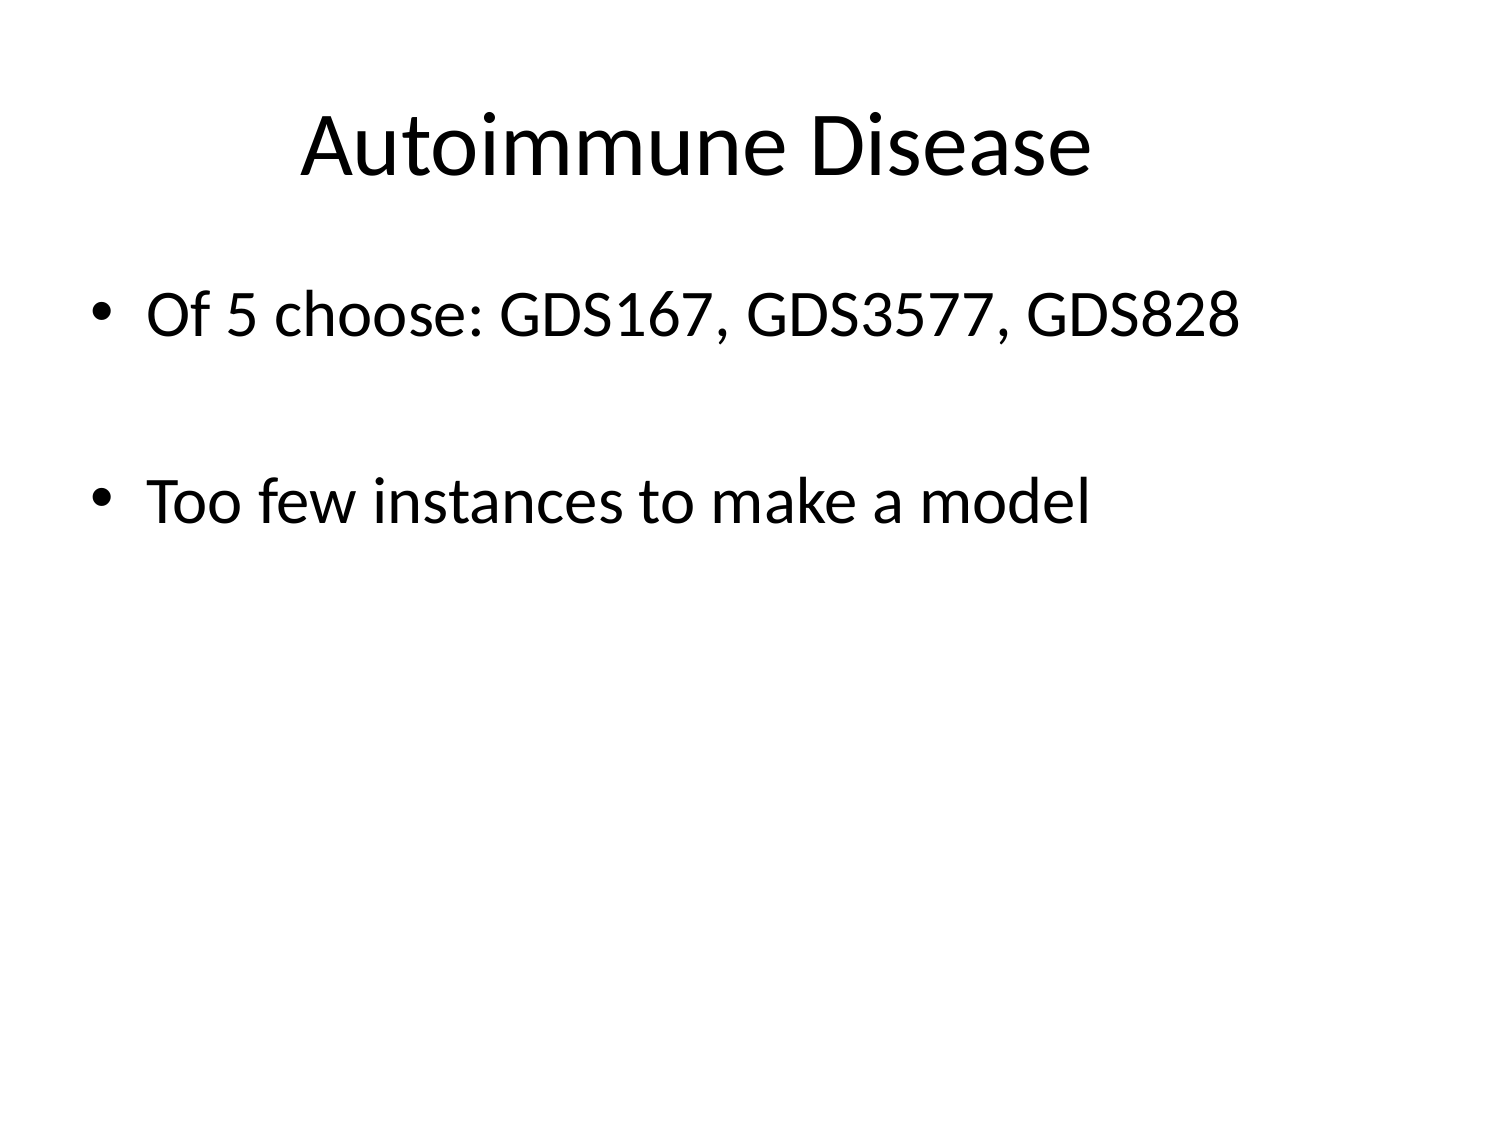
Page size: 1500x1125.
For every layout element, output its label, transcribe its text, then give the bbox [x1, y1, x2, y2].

title Autoimmune Disease [75, 45, 1425, 233]
list Of 5 choose: GDS167, GDS3577, GDS828 Too few instances to make a model [75, 262, 1425, 1005]
